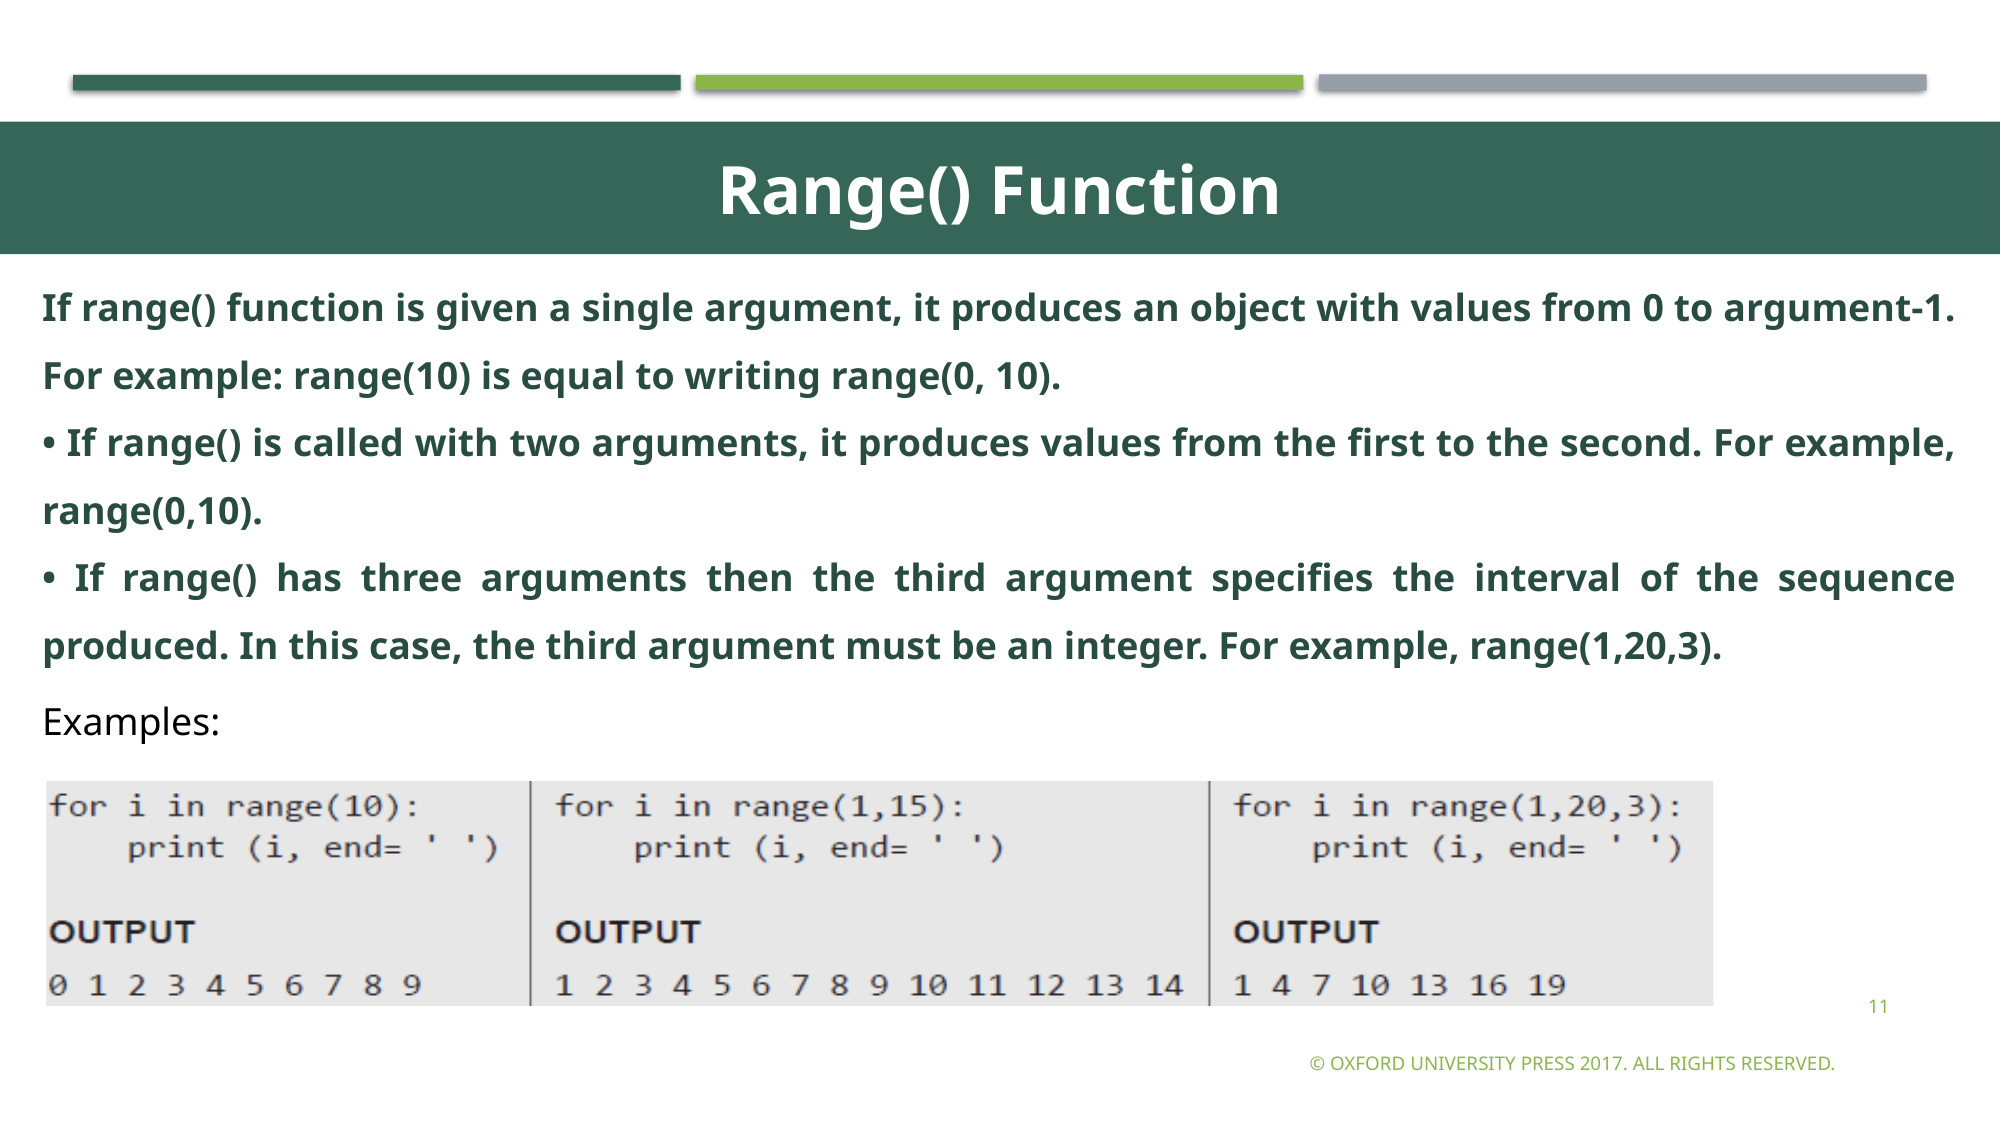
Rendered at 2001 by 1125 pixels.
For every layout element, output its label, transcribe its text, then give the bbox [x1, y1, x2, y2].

text_box If range() function is given a single argument, it produces an object with values from 0 to argument-1. For example: range(10) is equal to writing range(0, 10). • If range() is called with two arguments, it produces values from the first to the second. For example, range(0,10). • If range() has three arguments then the third argument specifies the interval of the sequence produced. In this case, the third argument must be an integer. For example, range(1,20,3). [27, 254, 1973, 674]
text_box Examples: [27, 691, 424, 751]
text_box Range() Function [0, 120, 2000, 256]
picture [45, 780, 1714, 1006]
slide_number 11 [1732, 977, 1905, 1037]
footer © Oxford University Press 2017. All rights reserved. [1294, 1033, 1905, 1094]
